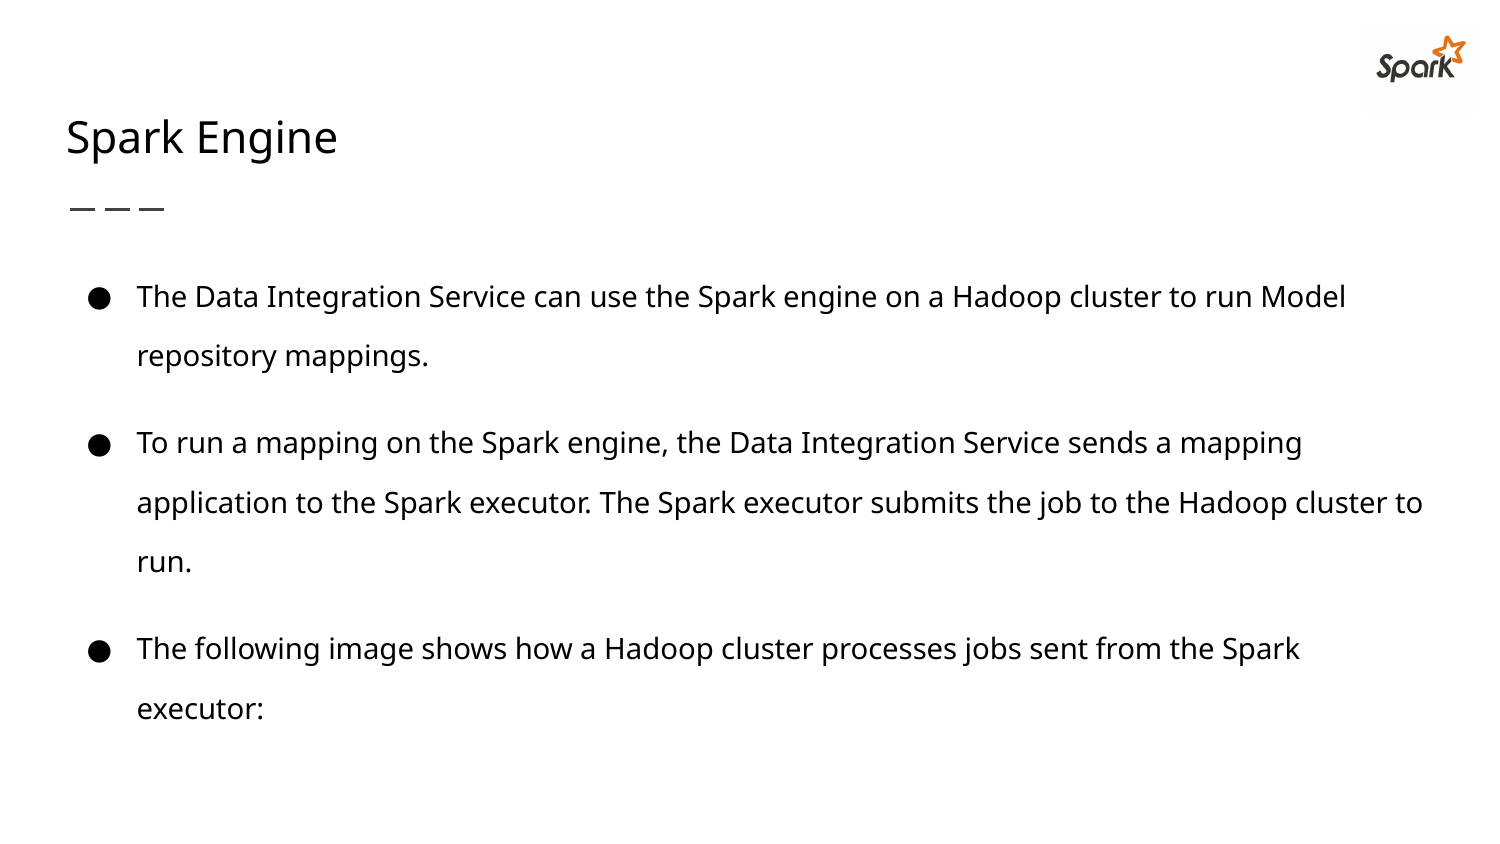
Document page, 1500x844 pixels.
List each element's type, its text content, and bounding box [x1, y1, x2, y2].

title Spark Engine [51, 61, 1449, 182]
list The Data Integration Service can use the Spark engine on a Hadoop cluster to run Model repository mappings. To run a mapping on the Spark engine, the Data Integration Service sends a mapping application to the Spark executor. The Spark executor submits the job to the Hadoop cluster to run. The following image shows how a Hadoop cluster processes jobs sent from the Spark executor: [51, 240, 1449, 750]
picture [1362, 24, 1478, 115]
